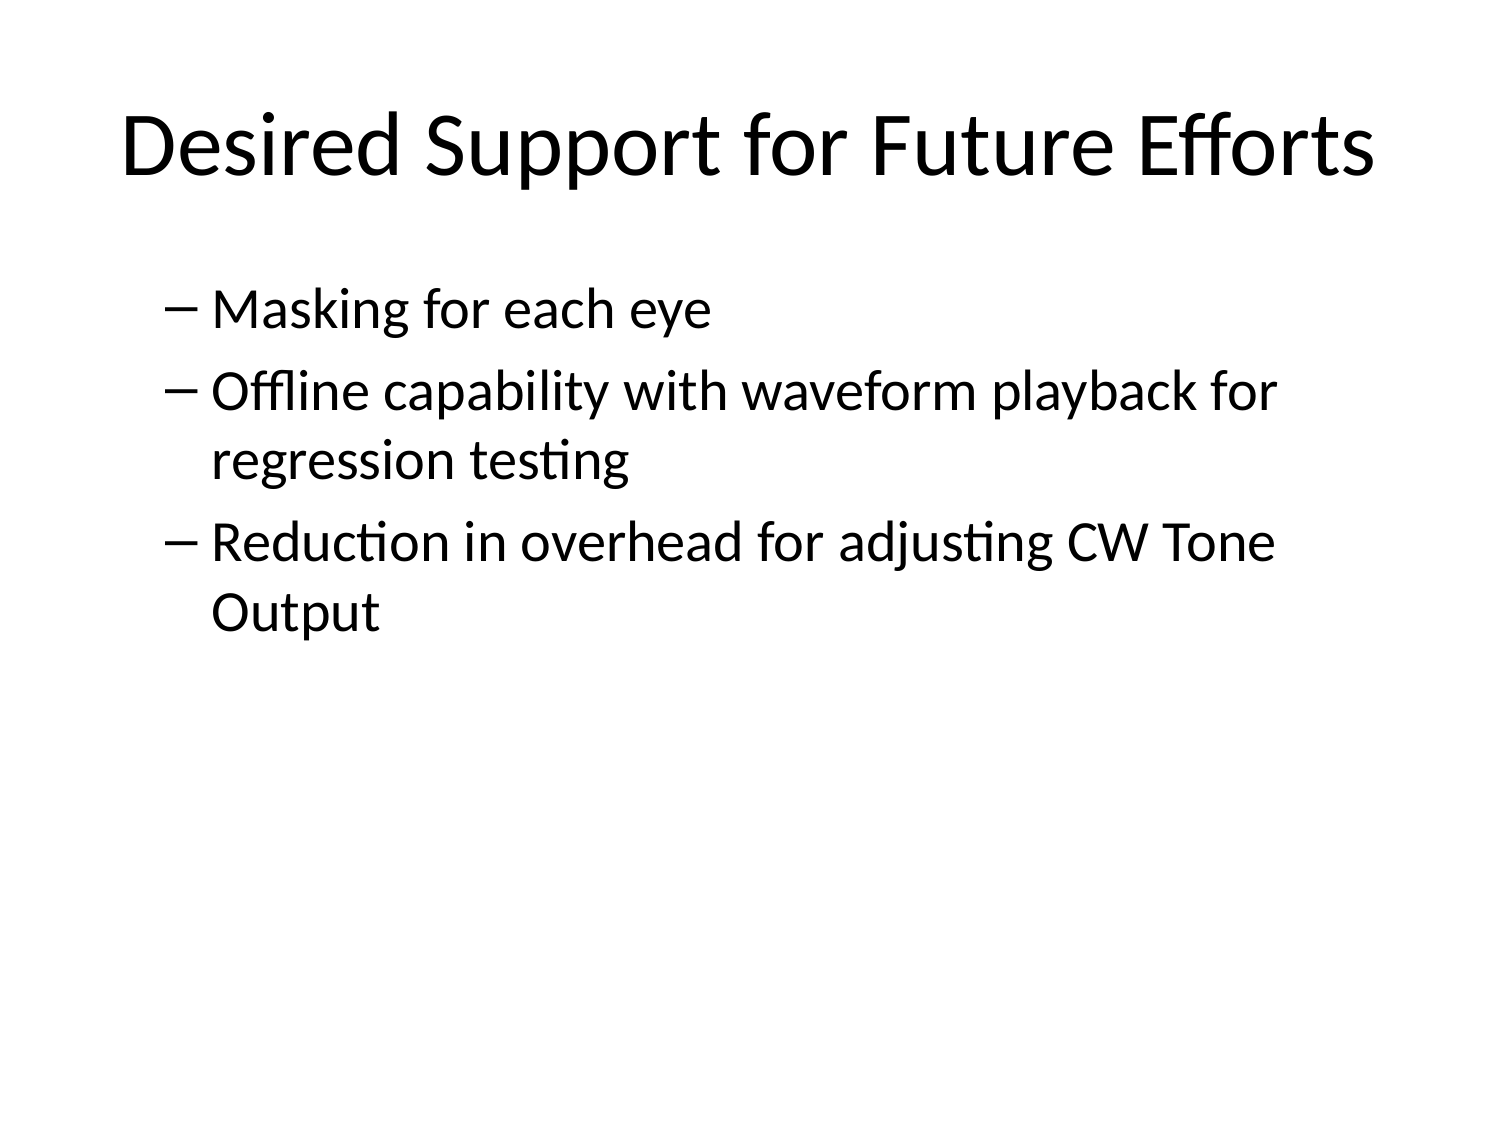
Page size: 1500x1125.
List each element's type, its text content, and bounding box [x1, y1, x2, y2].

list Masking for each eye Offline capability with waveform playback for regression testing Reduction in overhead for adjusting CW Tone Output [75, 262, 1425, 1005]
title Desired Support for Future Efforts [75, 45, 1425, 233]
